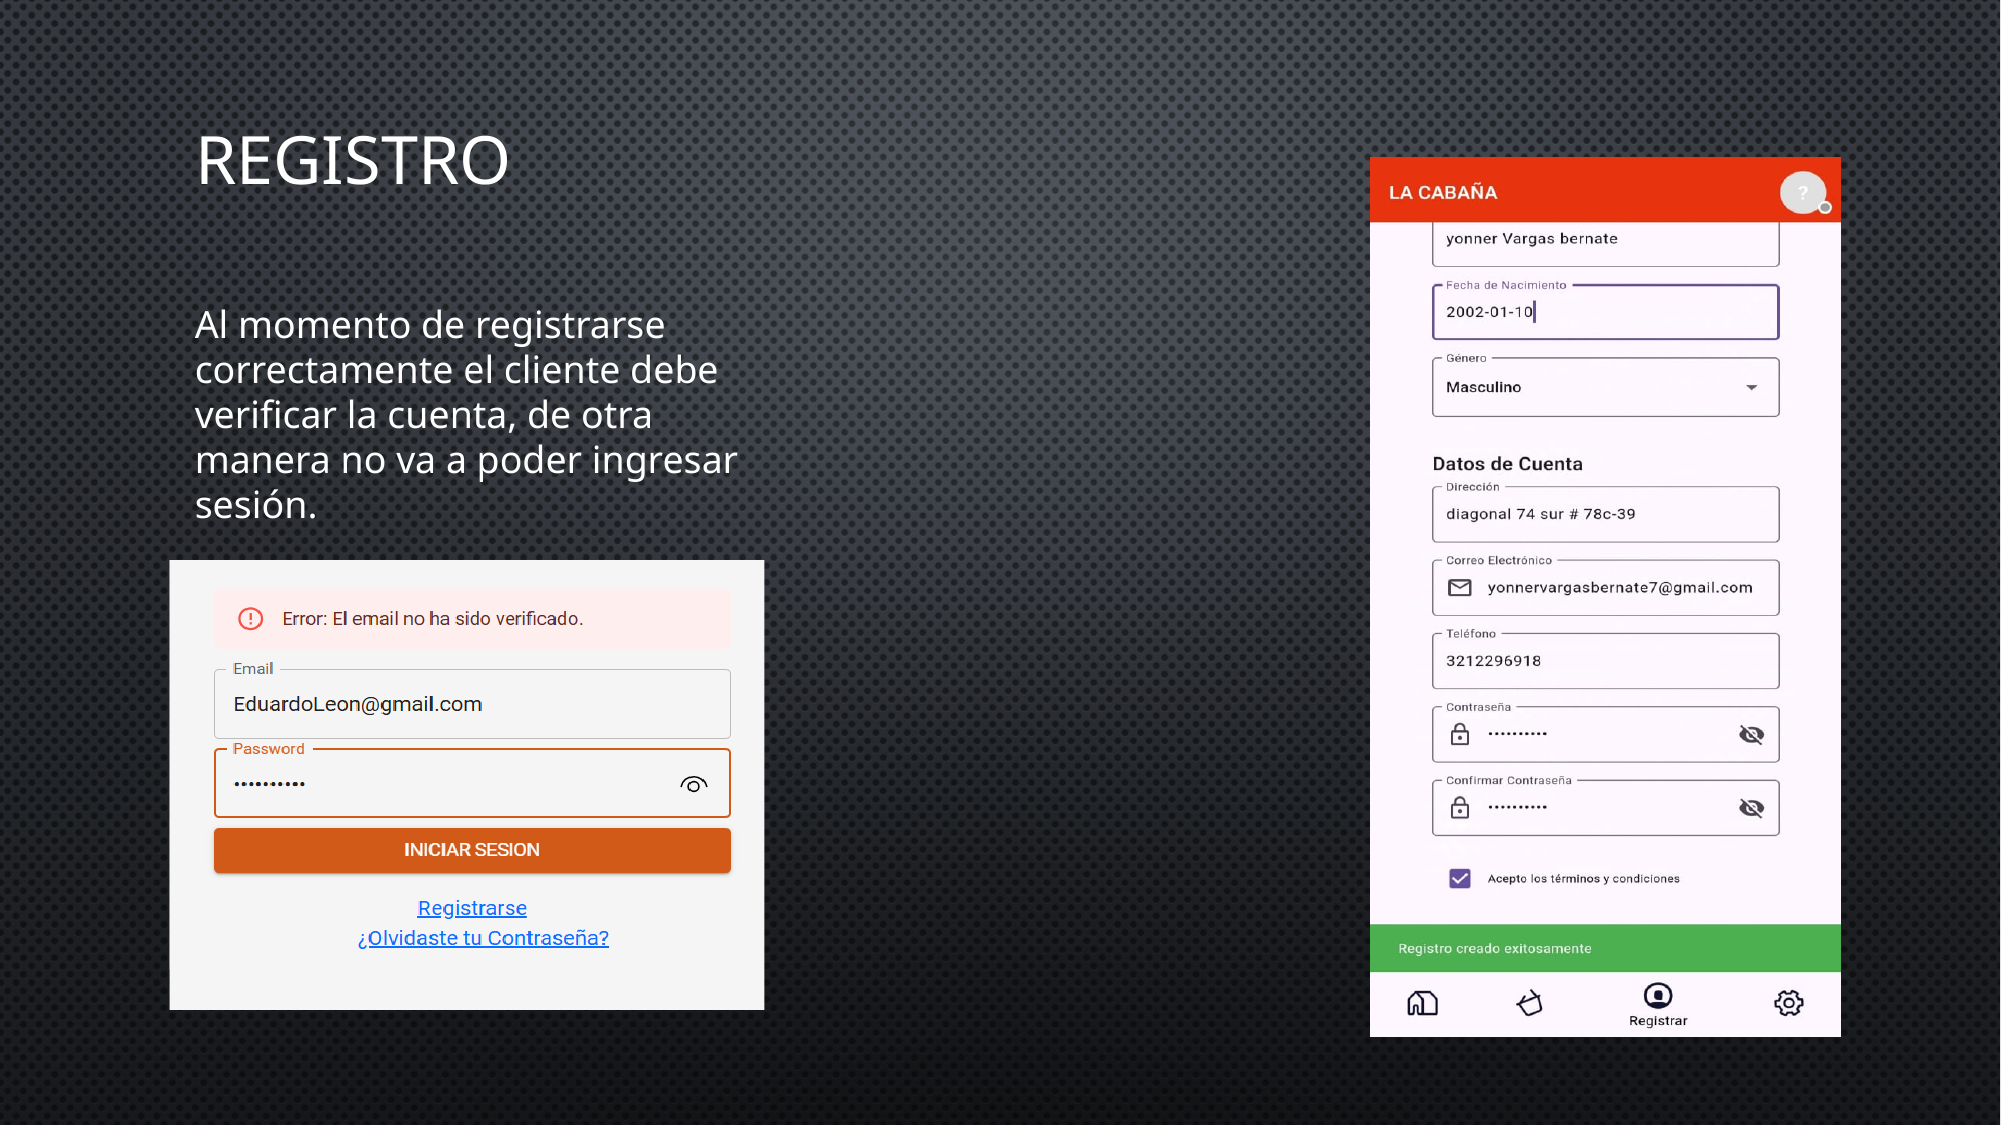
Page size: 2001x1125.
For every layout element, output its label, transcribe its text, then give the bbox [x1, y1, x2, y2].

footer Sample Footer Text [187, 965, 1369, 1025]
title Registro [180, 47, 1830, 269]
picture [169, 559, 765, 1011]
picture [1369, 157, 1841, 1037]
text_box Al momento de registrarse correctamente el cliente debe verificar la cuenta, de otra manera no va a poder ingresar sesión. [180, 293, 787, 534]
